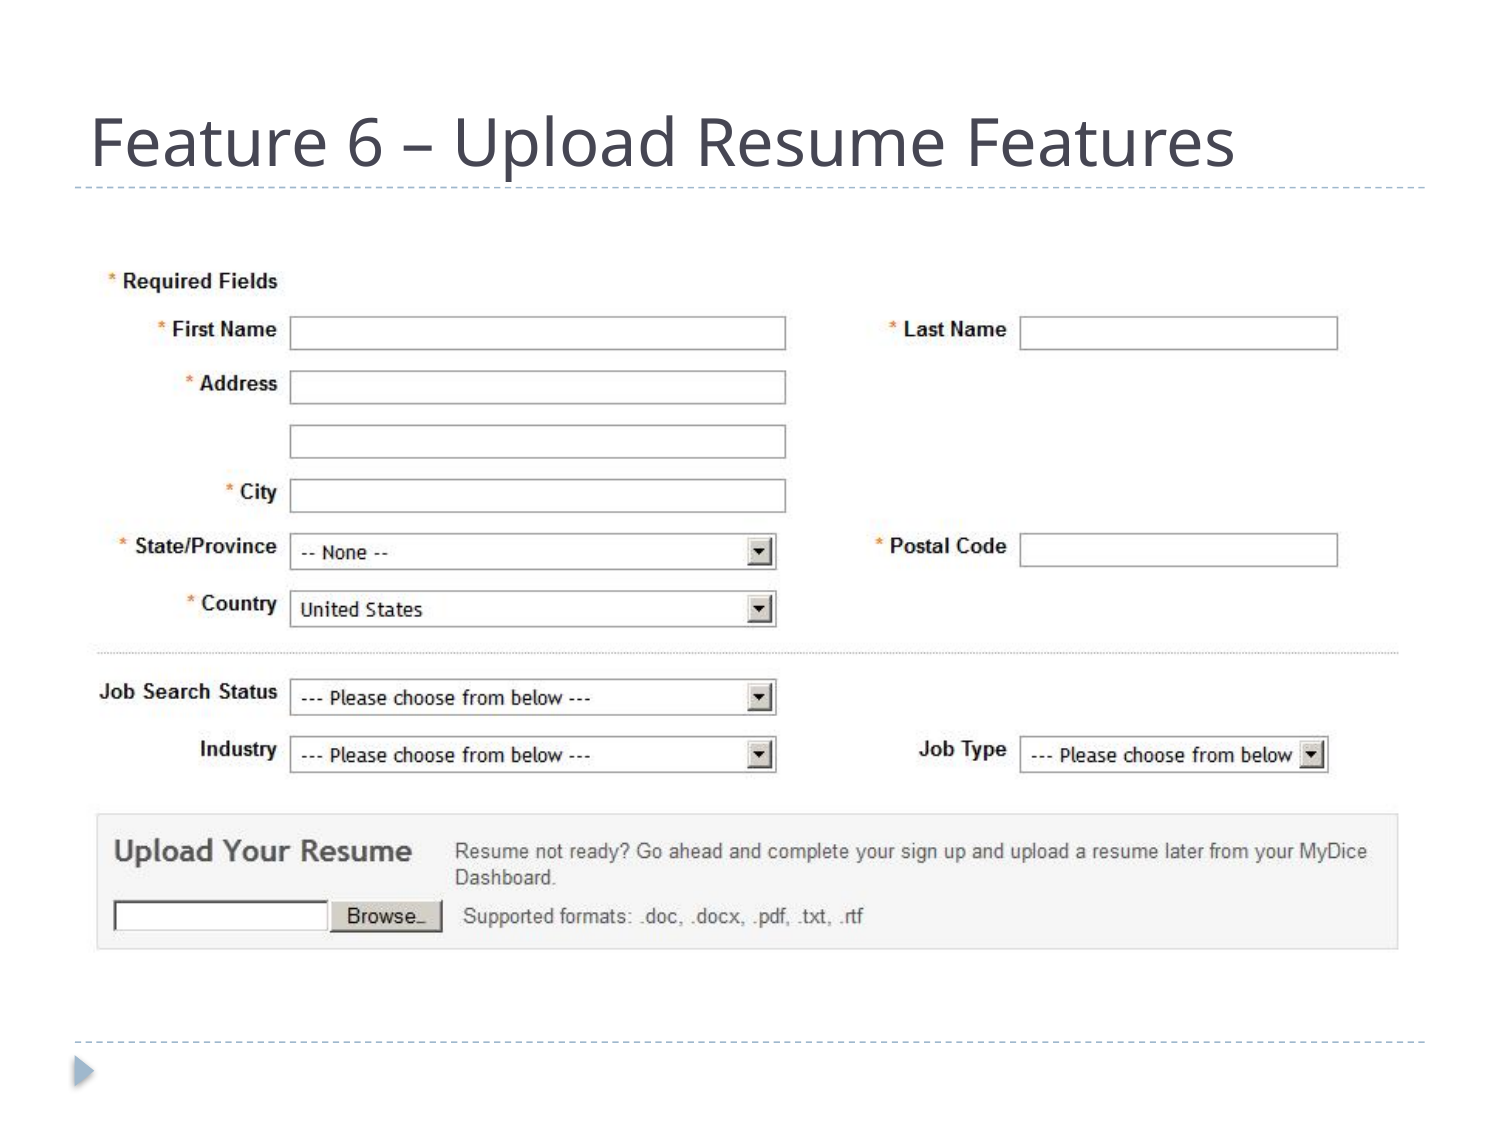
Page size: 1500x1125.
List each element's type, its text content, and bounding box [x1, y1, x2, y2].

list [74, 222, 1426, 988]
title Feature 6 – Upload Resume Features [75, 24, 1425, 188]
